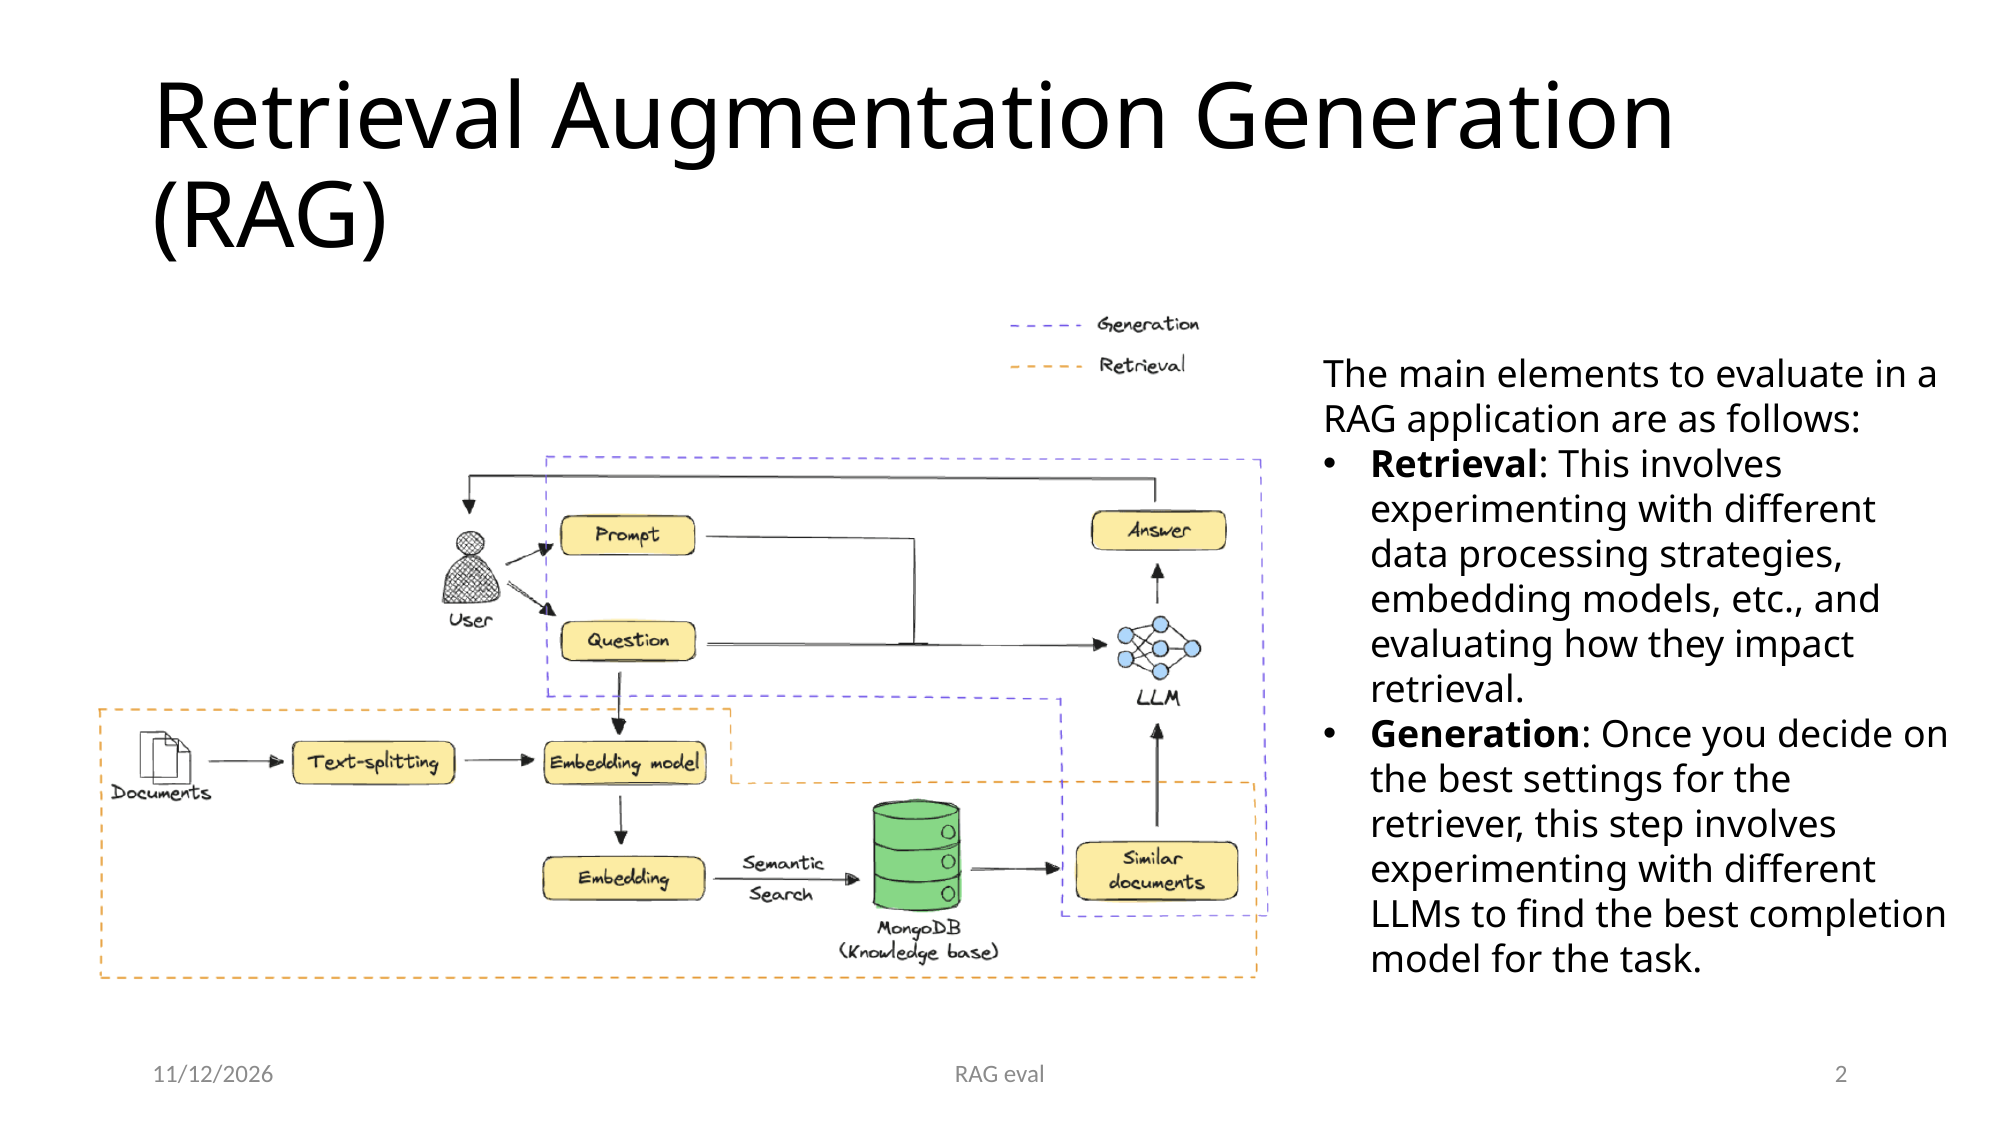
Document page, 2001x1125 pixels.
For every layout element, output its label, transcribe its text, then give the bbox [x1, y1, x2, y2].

slide_number 2 [1412, 1078, 1863, 1103]
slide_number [137, 1042, 588, 1103]
picture [75, 274, 1291, 994]
footer RAG eval [662, 1042, 1338, 1103]
text_box The main elements to evaluate in a RAG application are as follows: Retrieval: This involves experimenting with different data processing strategies, embedding models, etc., and evaluating how they impact retrieval. Generation: Once you decide on the best settings for the retriever, this step involves experimenting with different LLMs to find the best completion model for the task. [1308, 342, 1967, 1078]
title Retrieval Augmentation Generation (RAG) [137, 59, 1863, 278]
